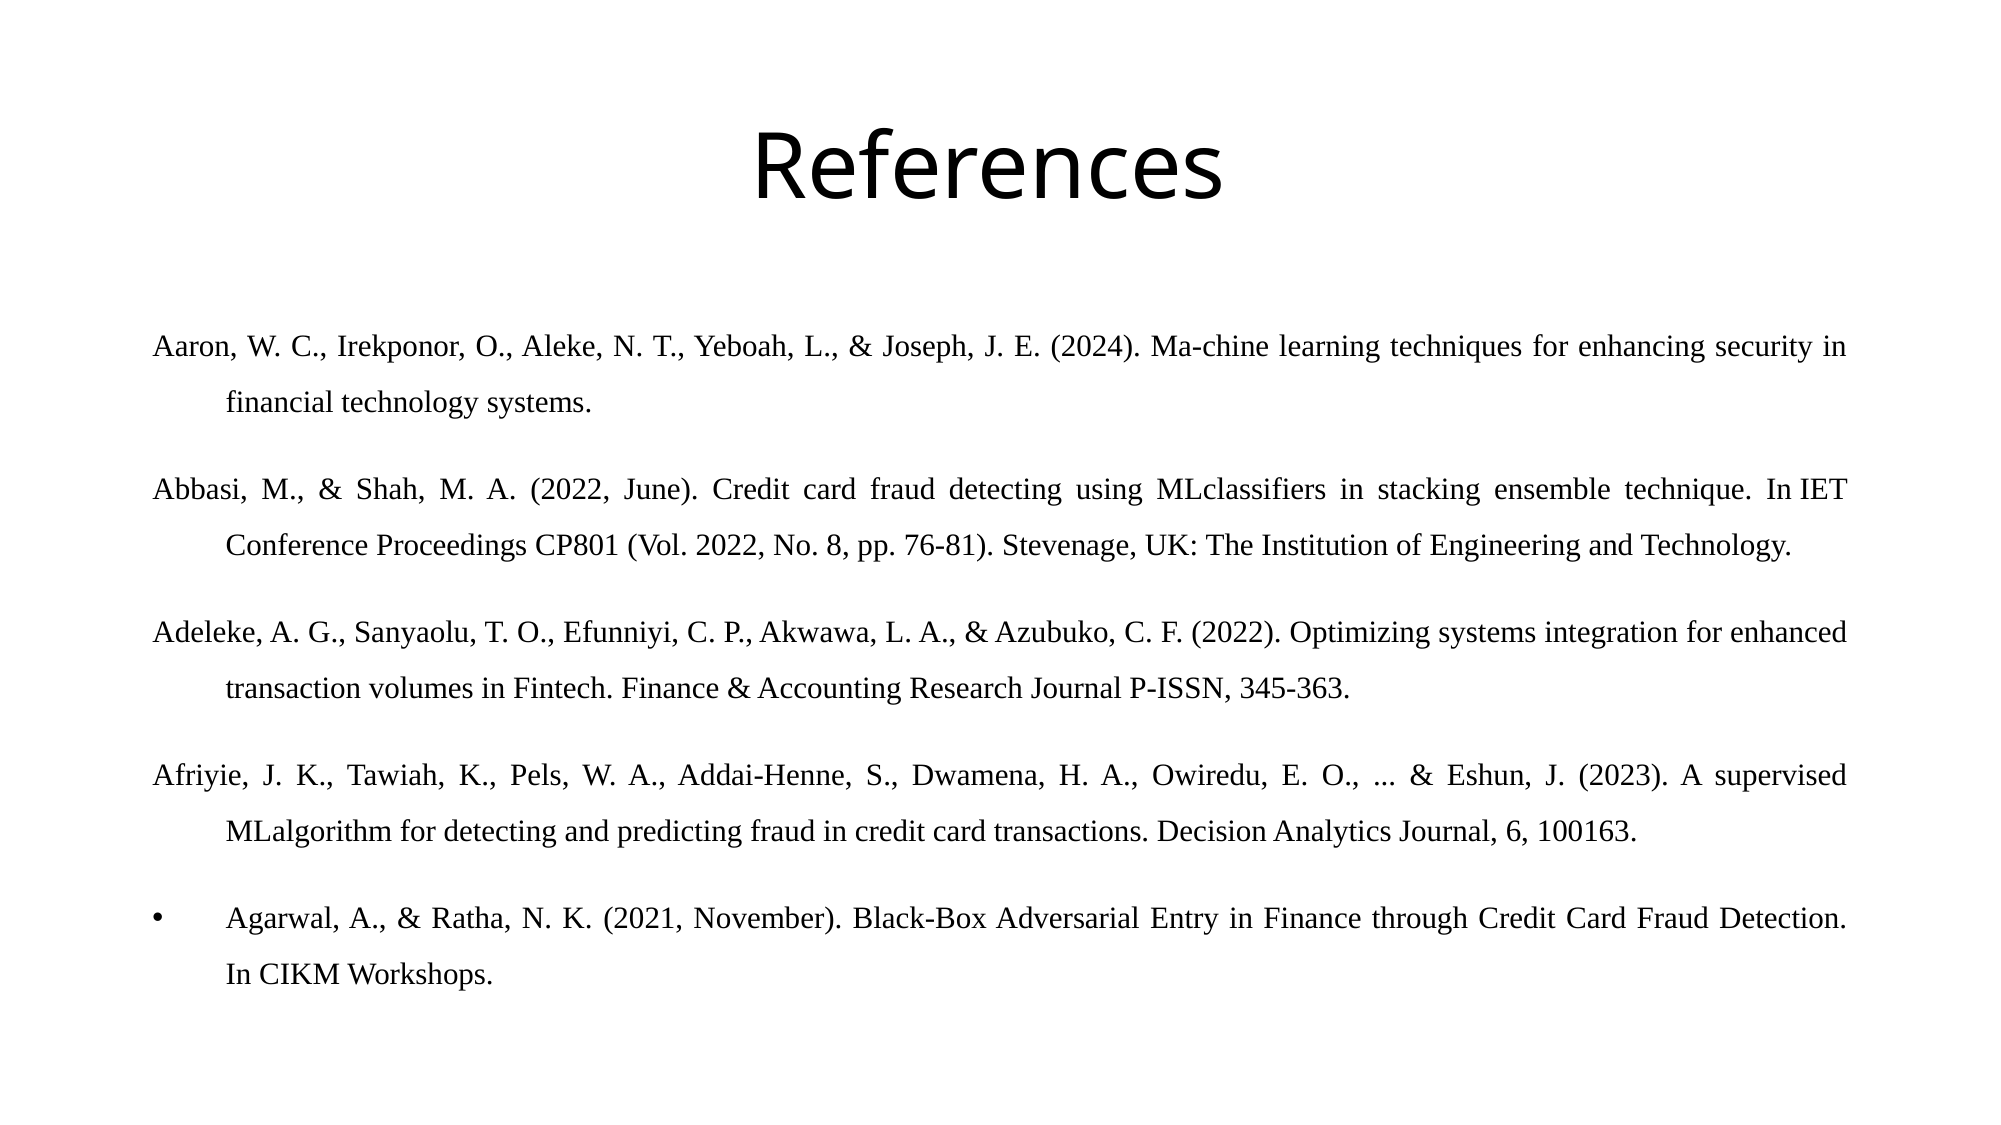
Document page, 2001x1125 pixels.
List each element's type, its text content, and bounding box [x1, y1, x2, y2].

title References [137, 59, 1863, 278]
list Aaron, W. C., Irekponor, O., Aleke, N. T., Yeboah, L., & Joseph, J. E. (2024). Ma-chine learning techniques for enhancing security in financial technology systems. Abbasi, M., & Shah, M. A. (2022, June). Credit card fraud detecting using MLclassifiers in stacking ensemble technique. In IET Conference Proceedings CP801 (Vol. 2022, No. 8, pp. 76-81). Stevenage, UK: The Institution of Engineering and Technology. Adeleke, A. G., Sanyaolu, T. O., Efunniyi, C. P., Akwawa, L. A., & Azubuko, C. F. (2022). Optimizing systems integration for enhanced transaction volumes in Fintech. Finance & Accounting Research Journal P-ISSN, 345-363. Afriyie, J. K., Tawiah, K., Pels, W. A., Addai-Henne, S., Dwamena, H. A., Owiredu, E. O., ... & Eshun, J. (2023). A supervised MLalgorithm for detecting and predicting fraud in credit card transactions. Decision Analytics Journal, 6, 100163. Agarwal, A., & Ratha, N. K. (2021, November). Black-Box Adversarial Entry in Finance through Credit Card Fraud Detection. In CIKM Workshops. [137, 299, 1863, 1014]
